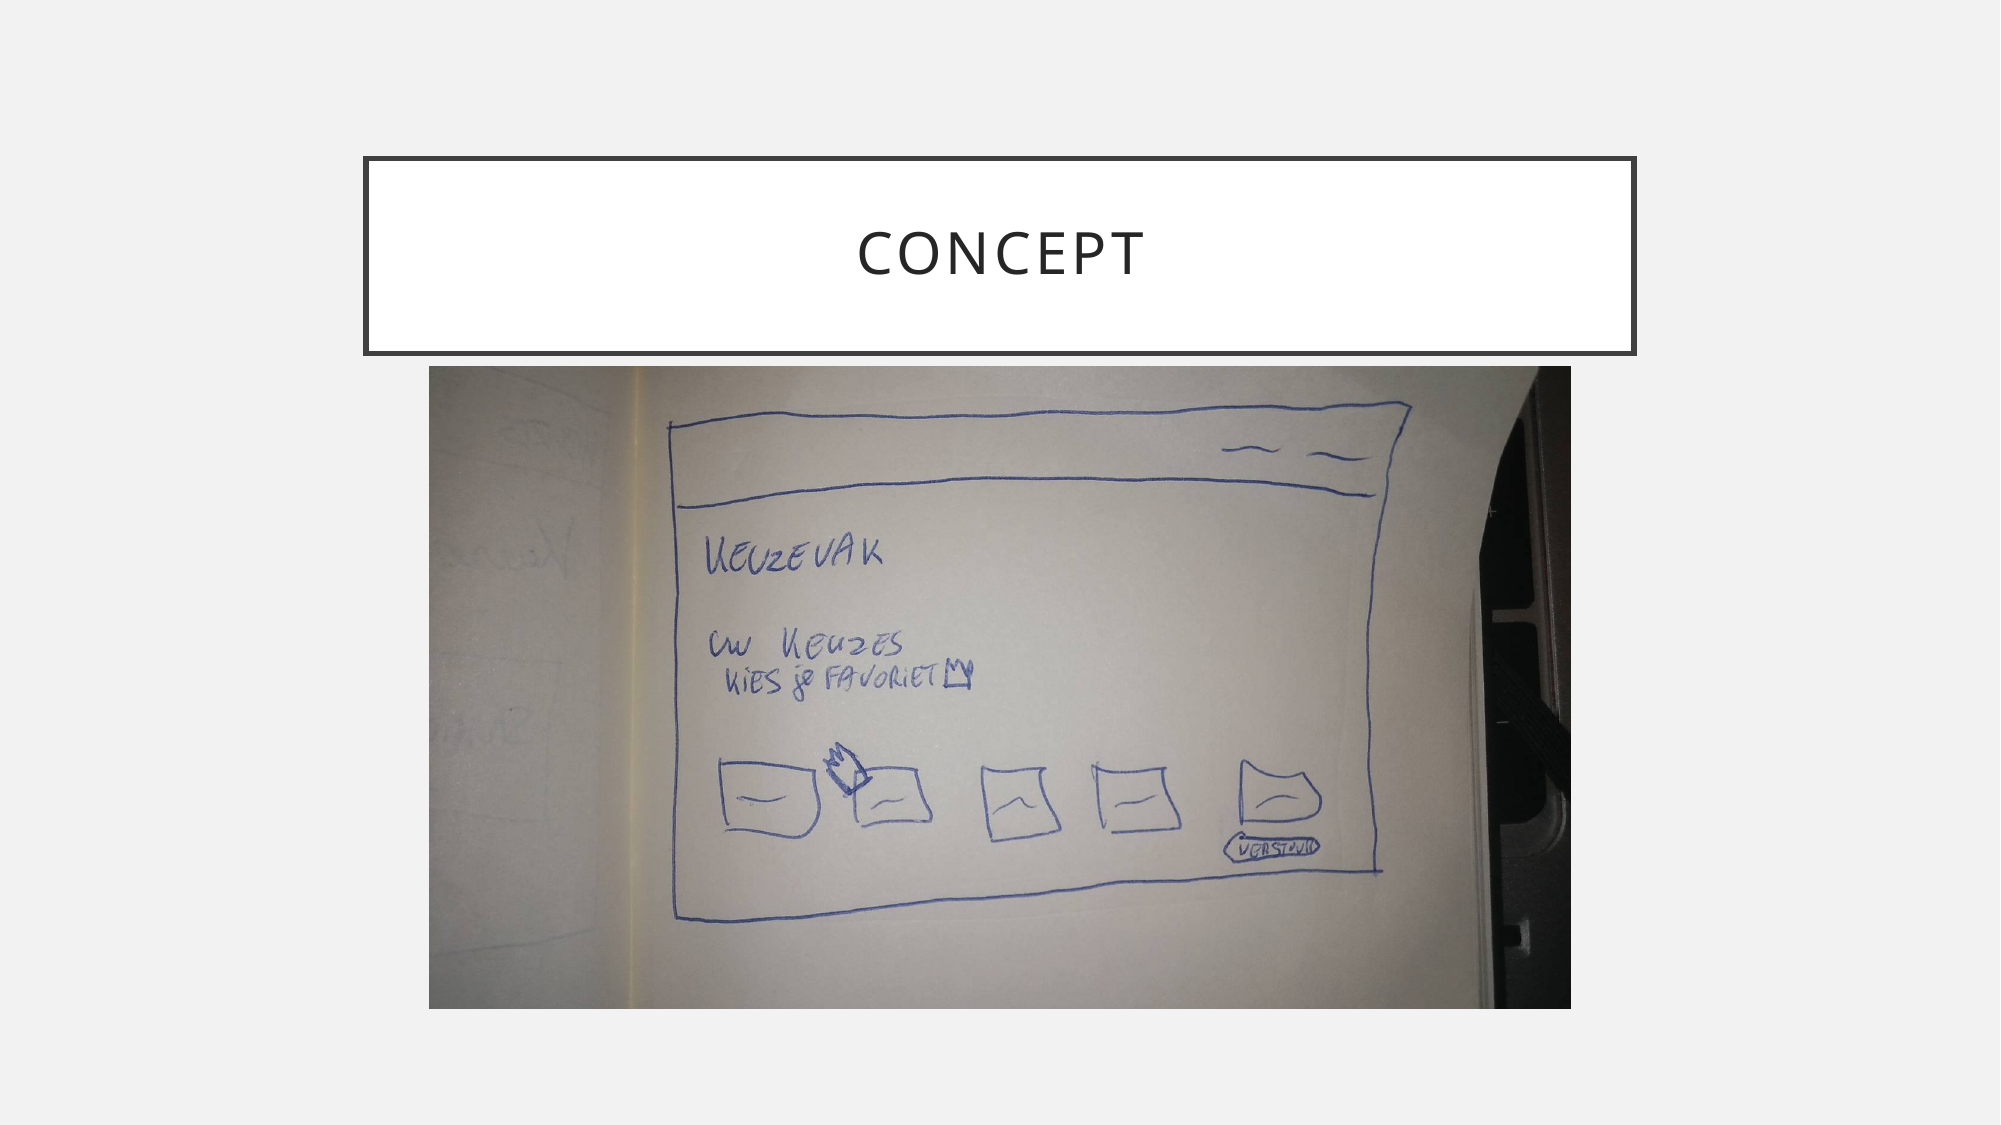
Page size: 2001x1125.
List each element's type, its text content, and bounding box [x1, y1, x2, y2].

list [429, 366, 1571, 1009]
title Concept [363, 156, 1637, 356]
